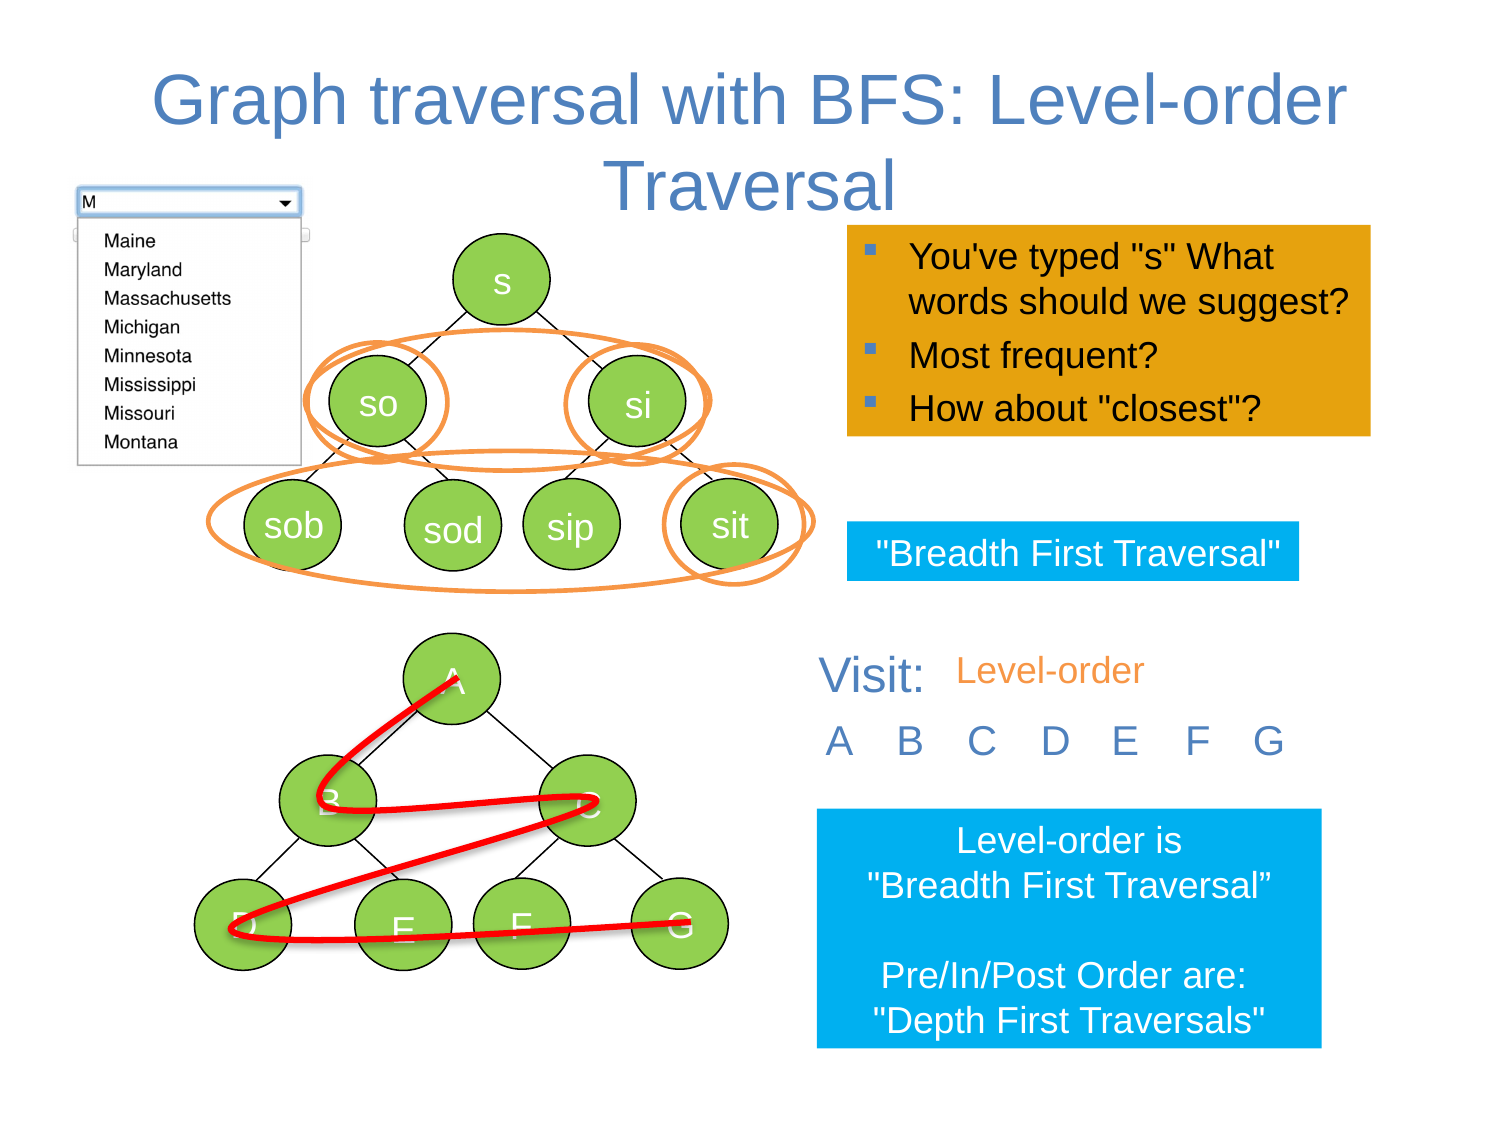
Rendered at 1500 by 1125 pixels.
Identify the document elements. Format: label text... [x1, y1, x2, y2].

text_box Visit: [803, 635, 941, 711]
text_box "Breadth First Traversal" [847, 521, 1300, 581]
text_box [325, 579, 697, 594]
text_box Level-order [941, 638, 1160, 699]
text_box A [810, 706, 869, 771]
text_box You've typed "s" What words should we suggest? Most frequent? How about "closest"? [847, 224, 1371, 437]
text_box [243, 233, 779, 572]
text_box [699, 579, 769, 587]
text_box [783, 478, 799, 496]
text_box B [881, 706, 940, 771]
text_box [783, 544, 803, 570]
text_box Level-order is "Breadth First Traversal” Pre/In/Post Order are: "Depth First Traversals" [816, 808, 1322, 1049]
text_box E [1096, 706, 1155, 771]
text_box G [1238, 706, 1301, 771]
text_box [783, 488, 816, 555]
text_box [206, 488, 238, 555]
text_box C [952, 706, 1013, 771]
picture [66, 176, 313, 473]
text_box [194, 633, 729, 971]
title Graph traversal with BFS: Level-order Traversal [75, 45, 1425, 233]
text_box D [1025, 706, 1086, 771]
text_box F [1170, 706, 1226, 771]
